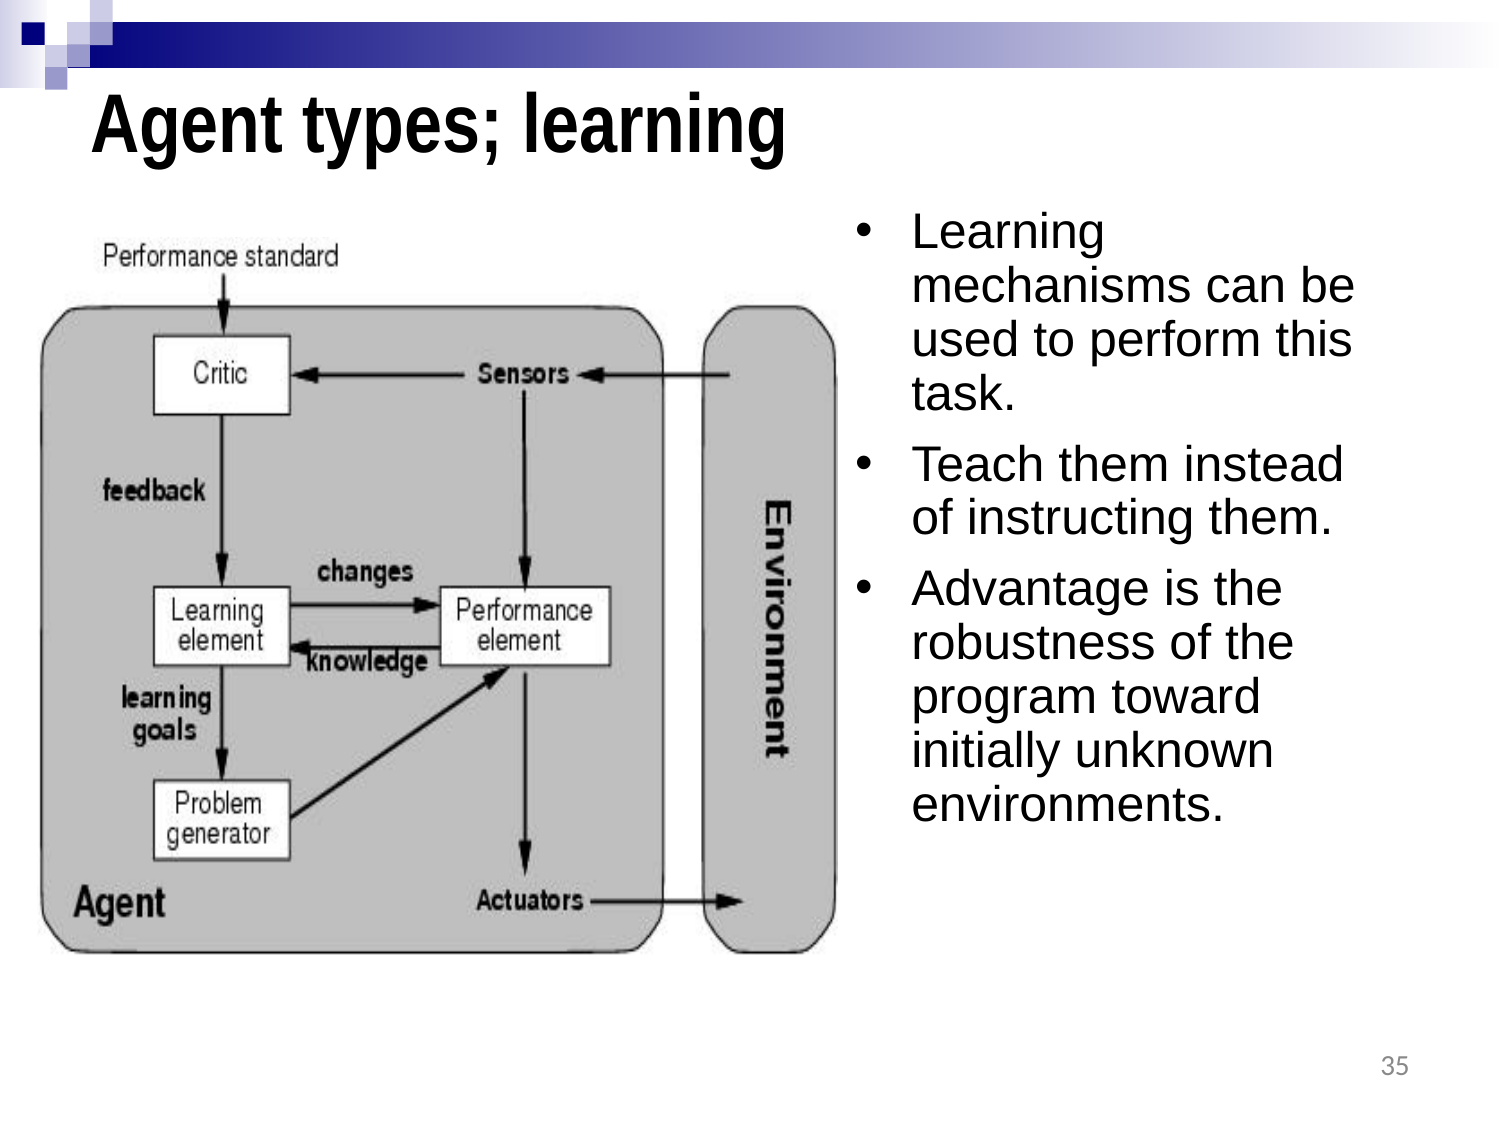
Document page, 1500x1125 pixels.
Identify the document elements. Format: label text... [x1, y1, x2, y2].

list Learning mechanisms can be used to perform this task. Teach them instead of instructing them. Advantage is the robustness of the program toward initially unknown environments. [840, 197, 1400, 1036]
title Agent types; learning [75, 62, 1425, 175]
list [37, 237, 838, 959]
slide_number 35 [1074, 1037, 1425, 1091]
